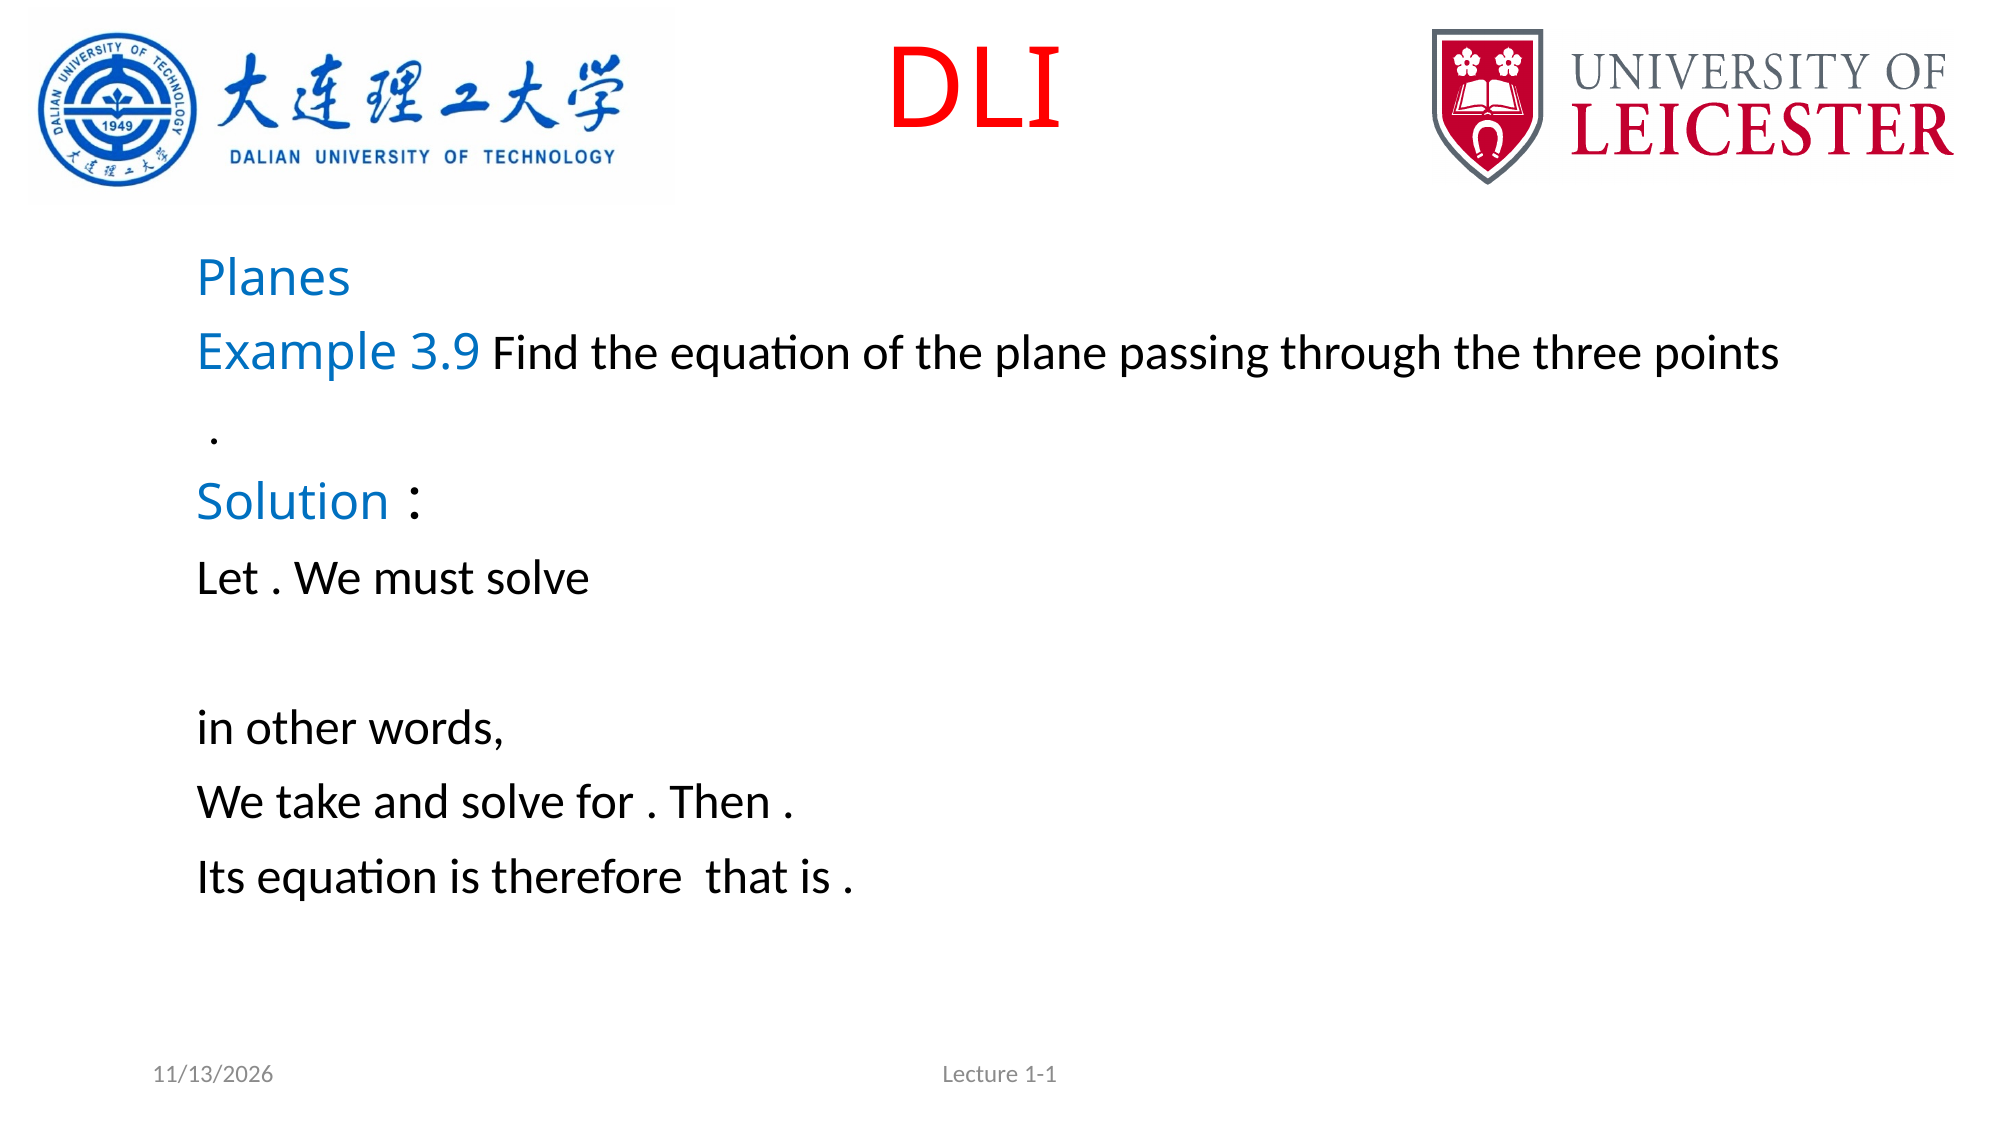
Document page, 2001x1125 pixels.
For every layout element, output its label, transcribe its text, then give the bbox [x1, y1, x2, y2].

text_box DLI [675, 7, 1376, 158]
picture [28, 7, 675, 205]
picture [1432, 29, 1954, 185]
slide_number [137, 1042, 588, 1103]
footer Lecture 1-1 [662, 1042, 1338, 1103]
